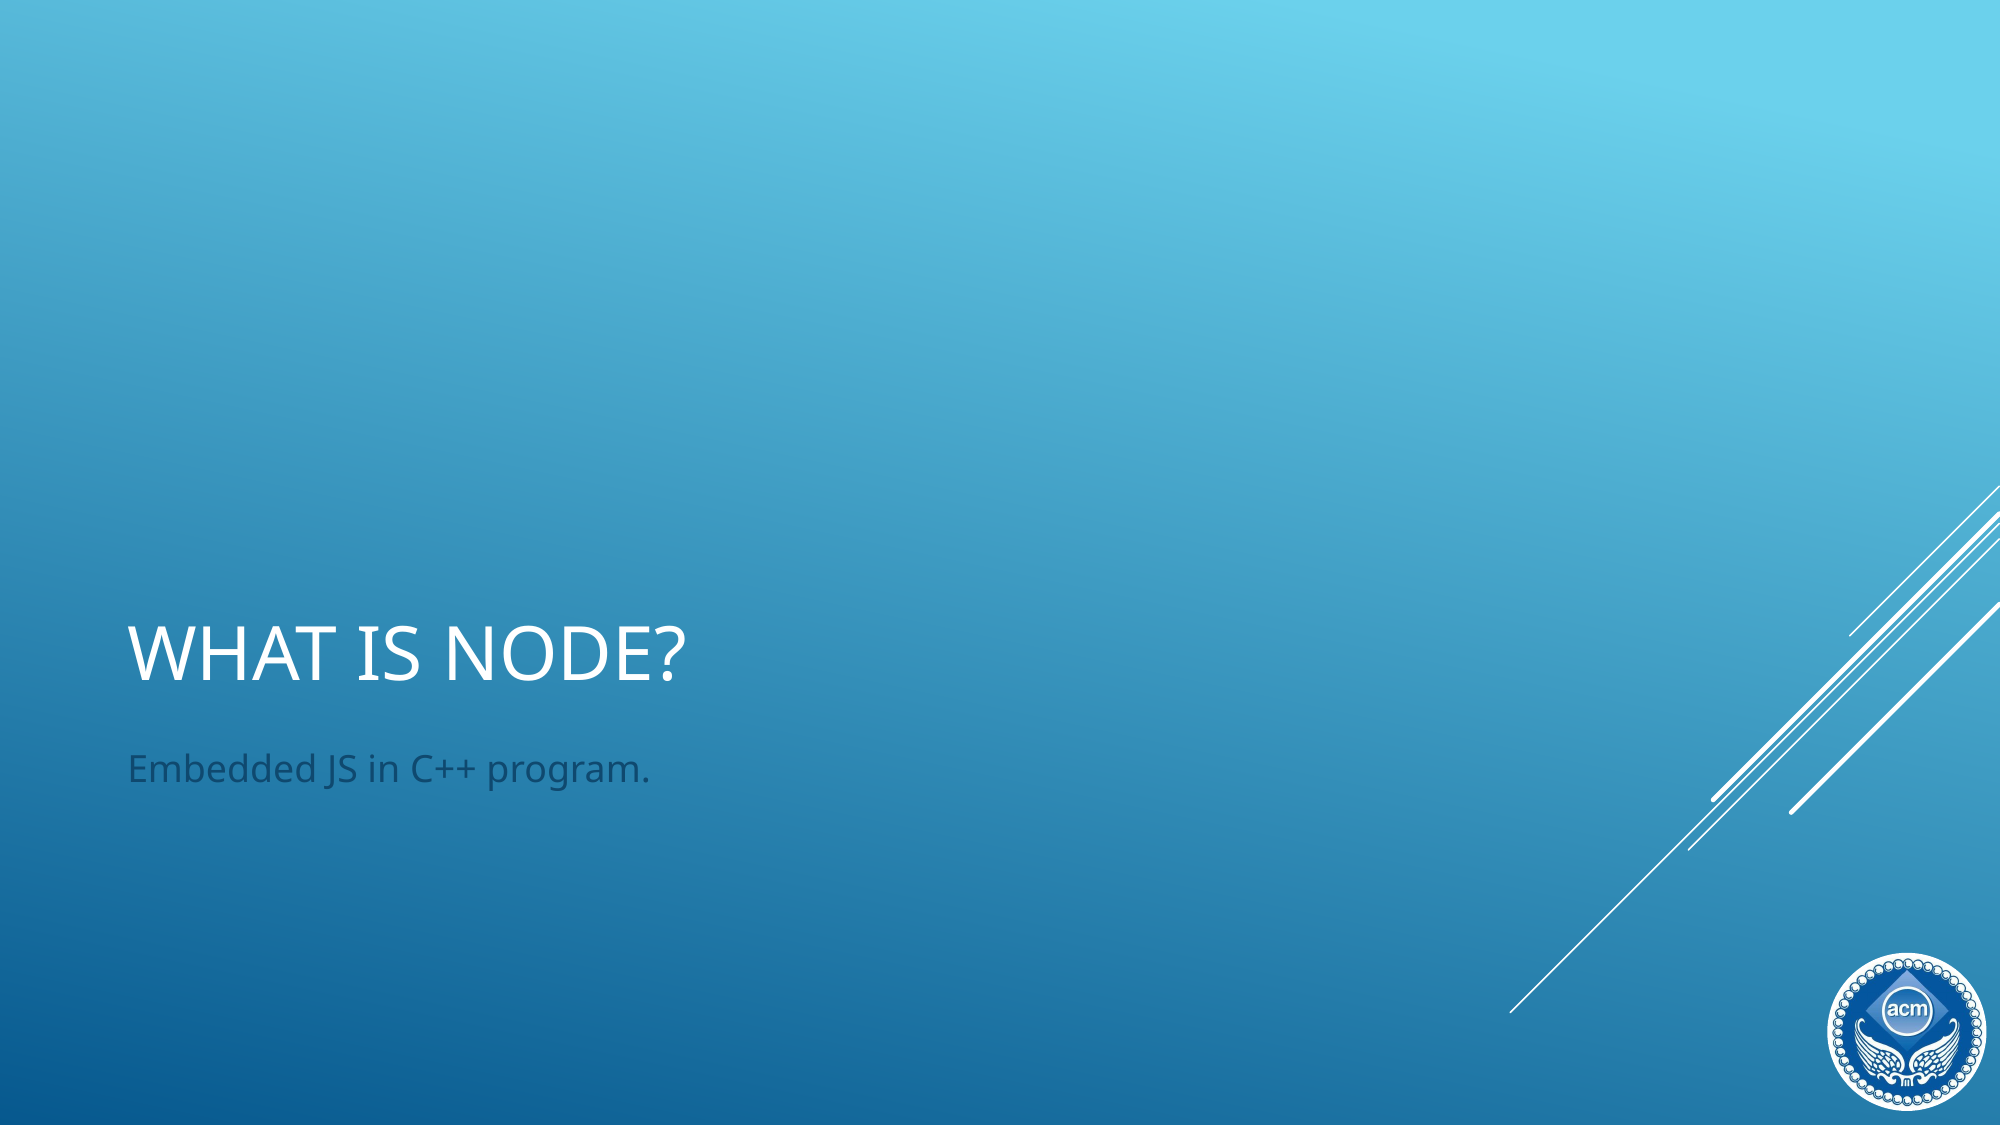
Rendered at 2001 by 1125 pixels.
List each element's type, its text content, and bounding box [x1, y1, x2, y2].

title What is node? [112, 329, 1513, 704]
list Embedded JS in C++ program. [112, 737, 1513, 833]
text_box [1827, 952, 1987, 1111]
